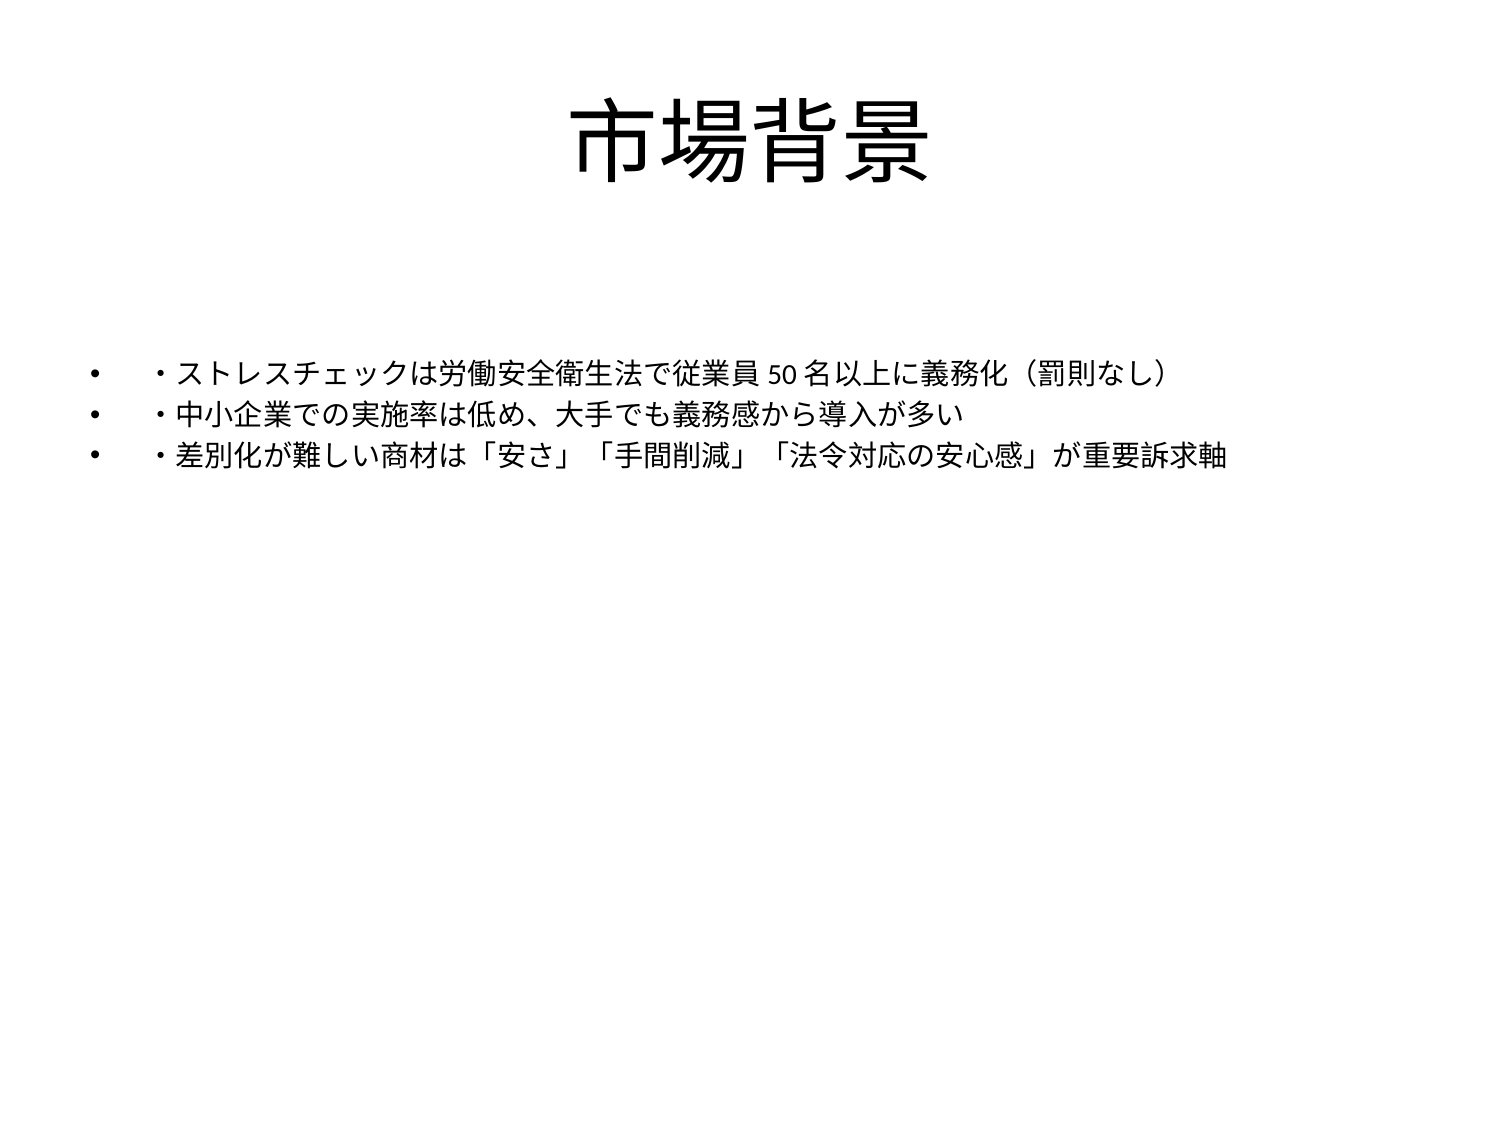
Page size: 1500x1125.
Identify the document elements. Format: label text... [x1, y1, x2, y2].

title 市場背景 [75, 45, 1425, 233]
list ・ストレスチェックは労働安全衛生法で従業員50名以上に義務化（罰則なし） ・中小企業での実施率は低め、大手でも義務感から導入が多い ・差別化が難しい商材は「安さ」「手間削減」「法令対応の安心感」が重要訴求軸 [75, 262, 1425, 1005]
